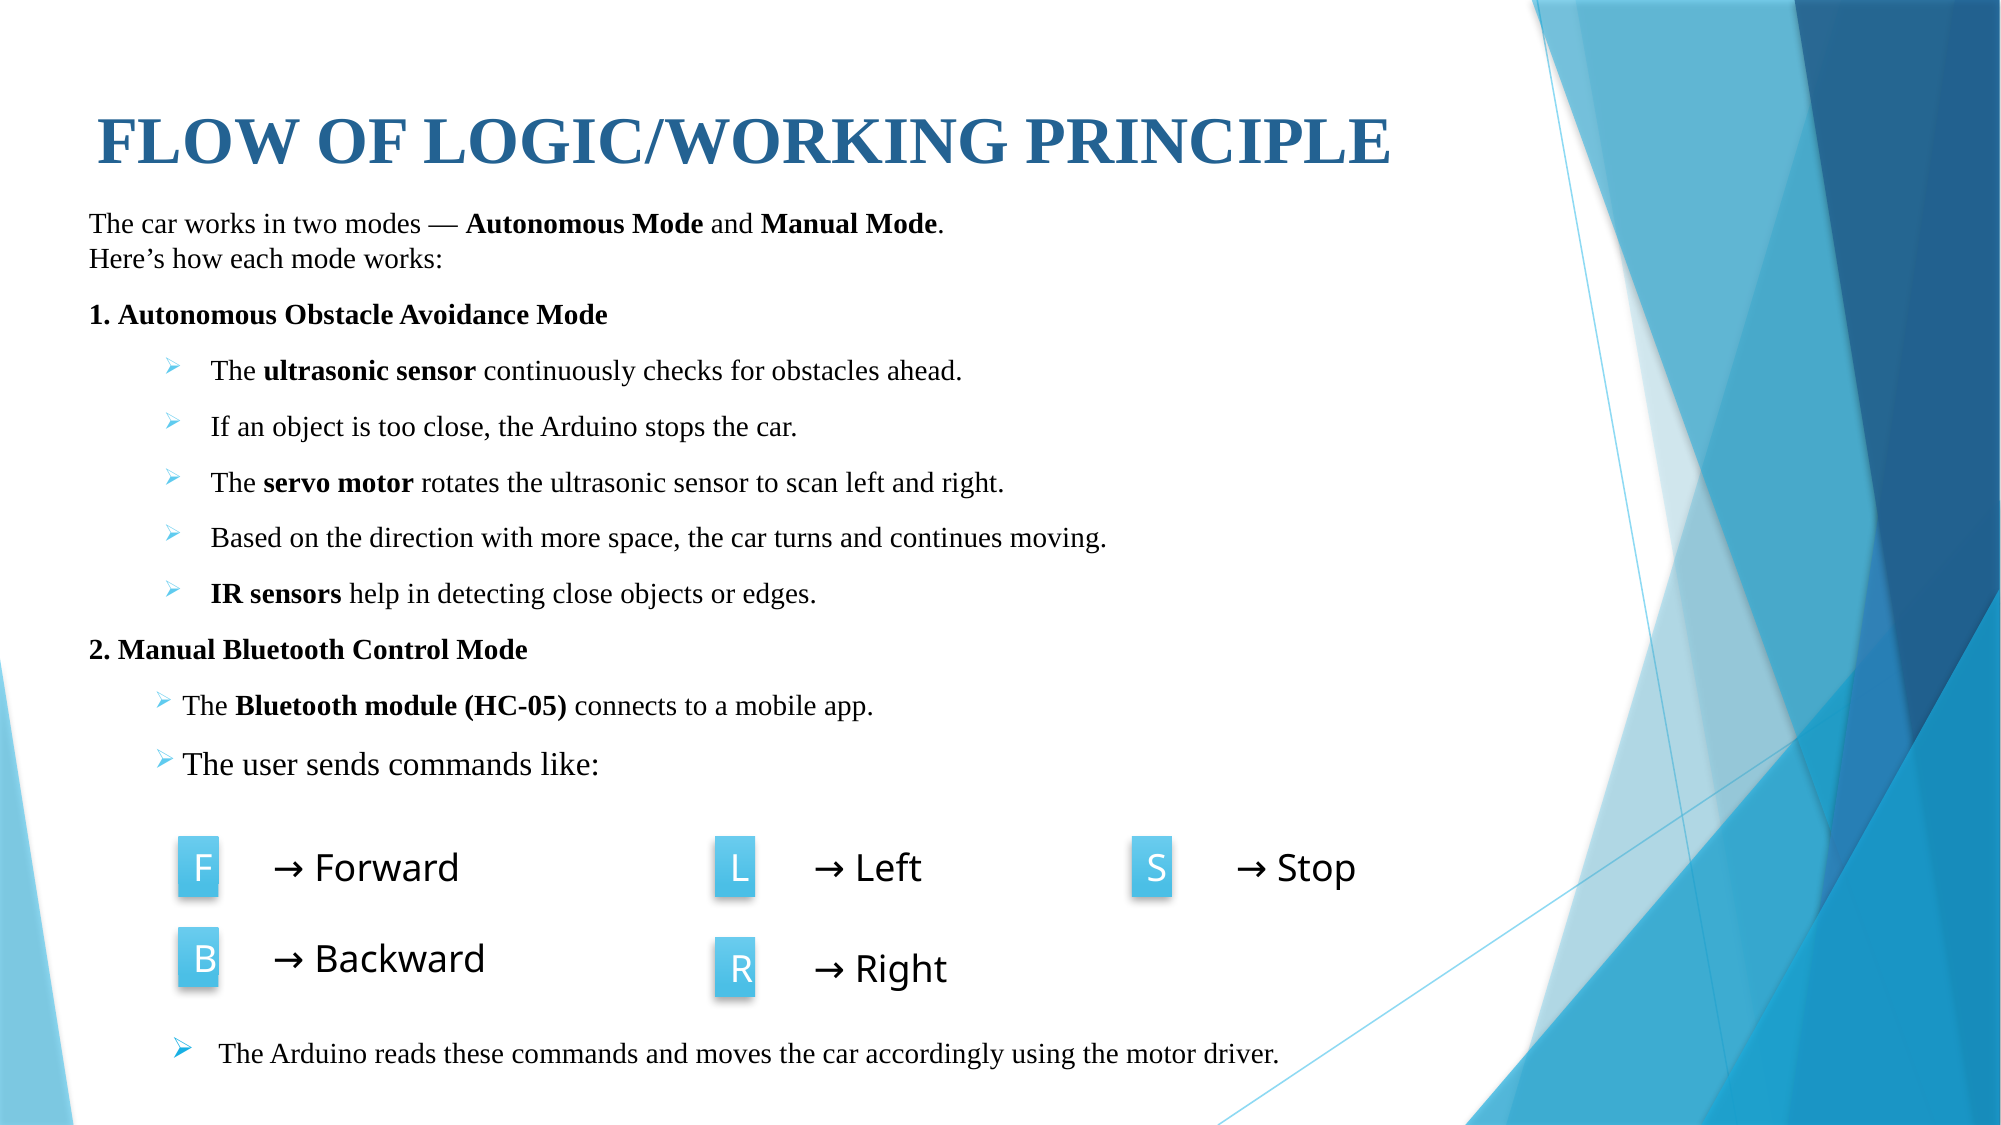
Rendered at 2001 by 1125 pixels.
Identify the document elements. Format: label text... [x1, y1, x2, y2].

text_box → Backward [258, 927, 574, 987]
text_box → Right [798, 937, 1114, 997]
text_box → Left [798, 836, 1114, 897]
list The car works in two modes — Autonomous Mode and Manual Mode. Here’s how each mode works: 1. Autonomous Obstacle Avoidance Mode The ultrasonic sensor continuously checks for obstacles ahead. If an object is too close, the Arduino stops the car. The servo motor rotates the ultrasonic sensor to scan left and right. Based on the direction with more space, the car turns and continues moving. IR sensors help in detecting close objects or edges. 2. Manual Bluetooth Control Mode The Bluetooth module (HC-05) connects to a mobile app. The user sends commands like: [73, 197, 1484, 1078]
text_box B [178, 927, 219, 987]
title FLOW OF LOGIC/WORKING PRINCIPLE [82, 89, 1493, 235]
text_box L [715, 836, 756, 897]
text_box The Arduino reads these commands and moves the car accordingly using the motor driver. [156, 1027, 1425, 1122]
text_box F [178, 836, 219, 897]
text_box S [1131, 836, 1172, 897]
text_box R [715, 937, 756, 997]
text_box → Stop [1221, 836, 1536, 897]
text_box → Forward [258, 836, 574, 897]
